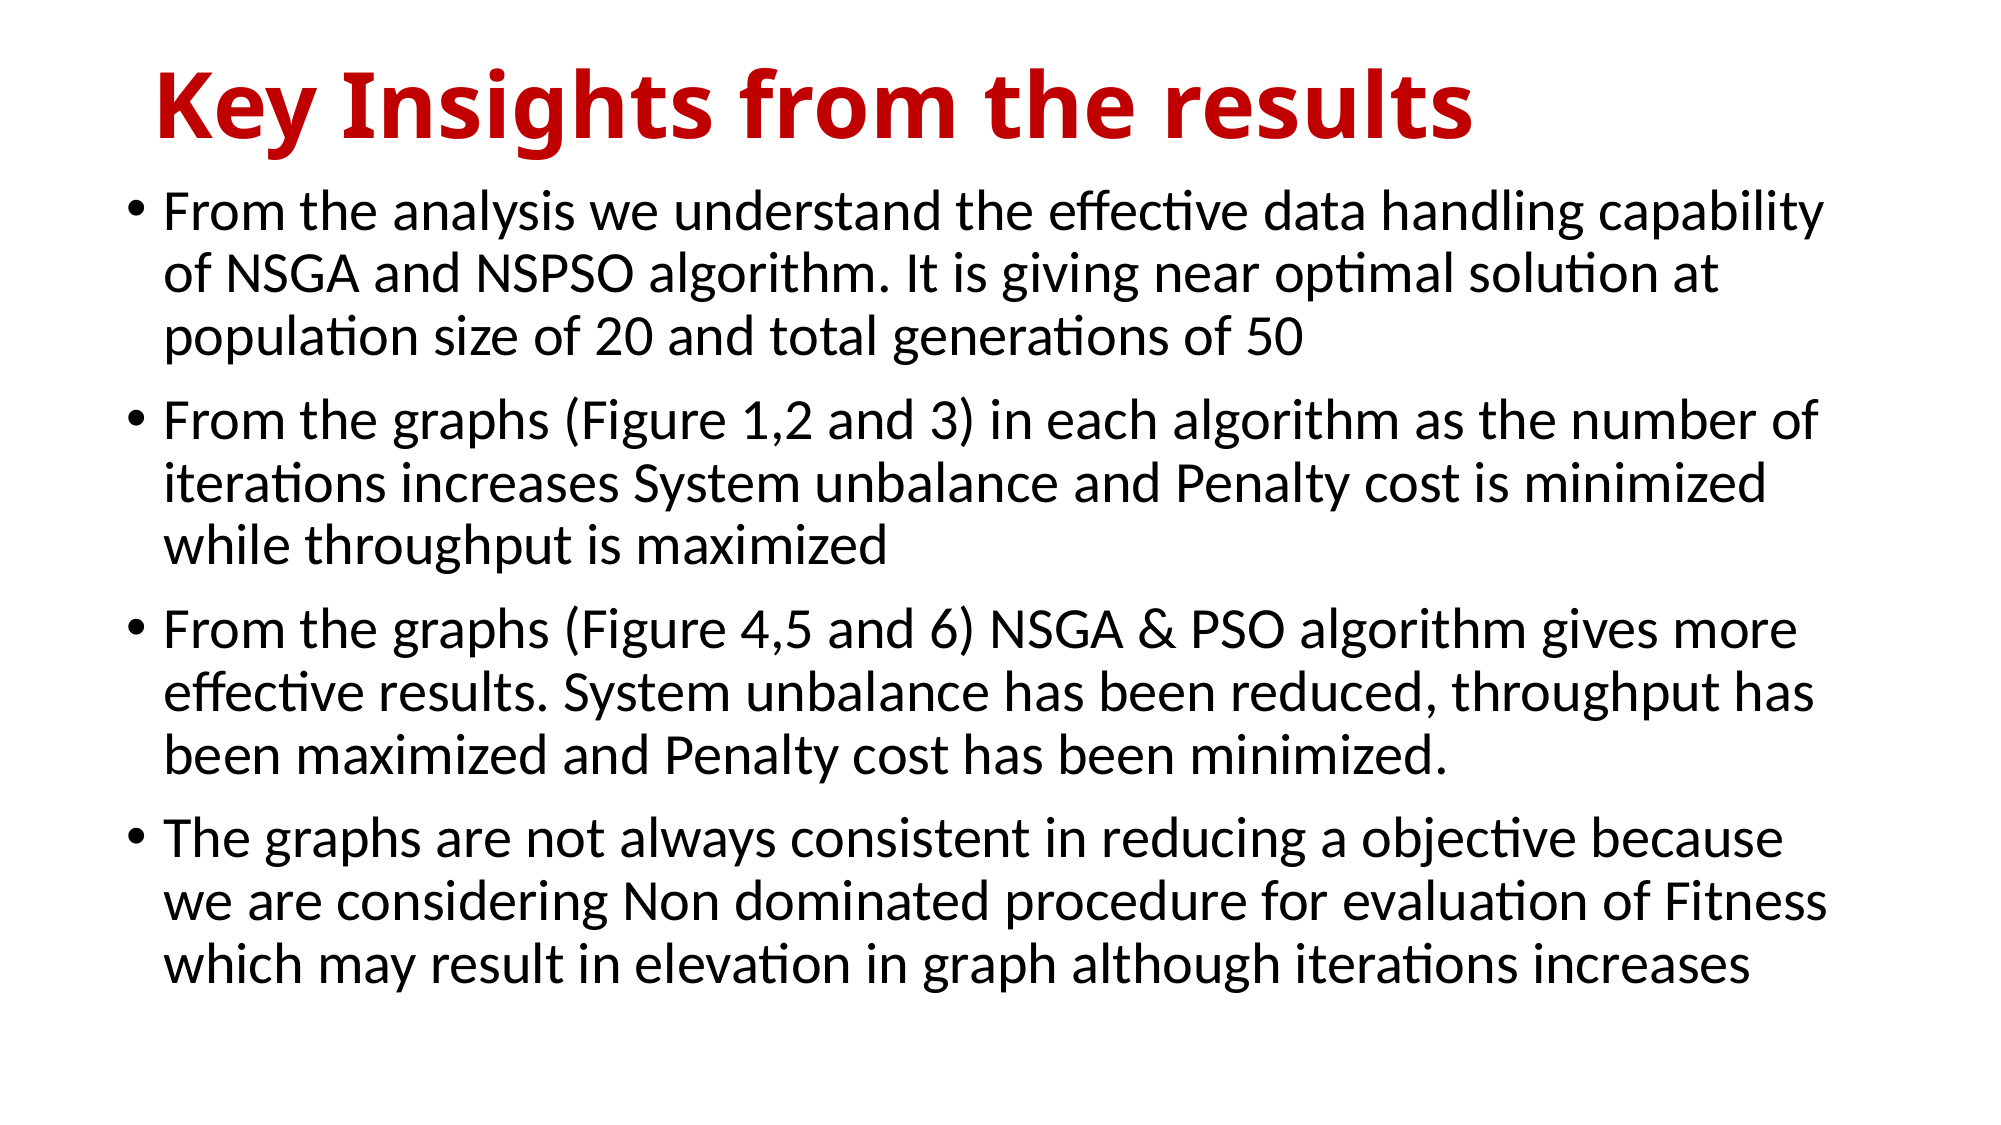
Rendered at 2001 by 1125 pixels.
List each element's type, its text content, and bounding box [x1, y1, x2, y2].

title Key Insights from the results [137, 0, 1863, 172]
list From the analysis we understand the effective data handling capability of NSGA and NSPSO algorithm. It is giving near optimal solution at population size of 20 and total generations of 50 From the graphs (Figure 1,2 and 3) in each algorithm as the number of iterations increases System unbalance and Penalty cost is minimized while throughput is maximized From the graphs (Figure 4,5 and 6) NSGA & PSO algorithm gives more effective results. System unbalance has been reduced, throughput has been maximized and Penalty cost has been minimized. The graphs are not always consistent in reducing a objective because we are considering Non dominated procedure for evaluation of Fitness which may result in elevation in graph although iterations increases [111, 172, 1863, 1014]
